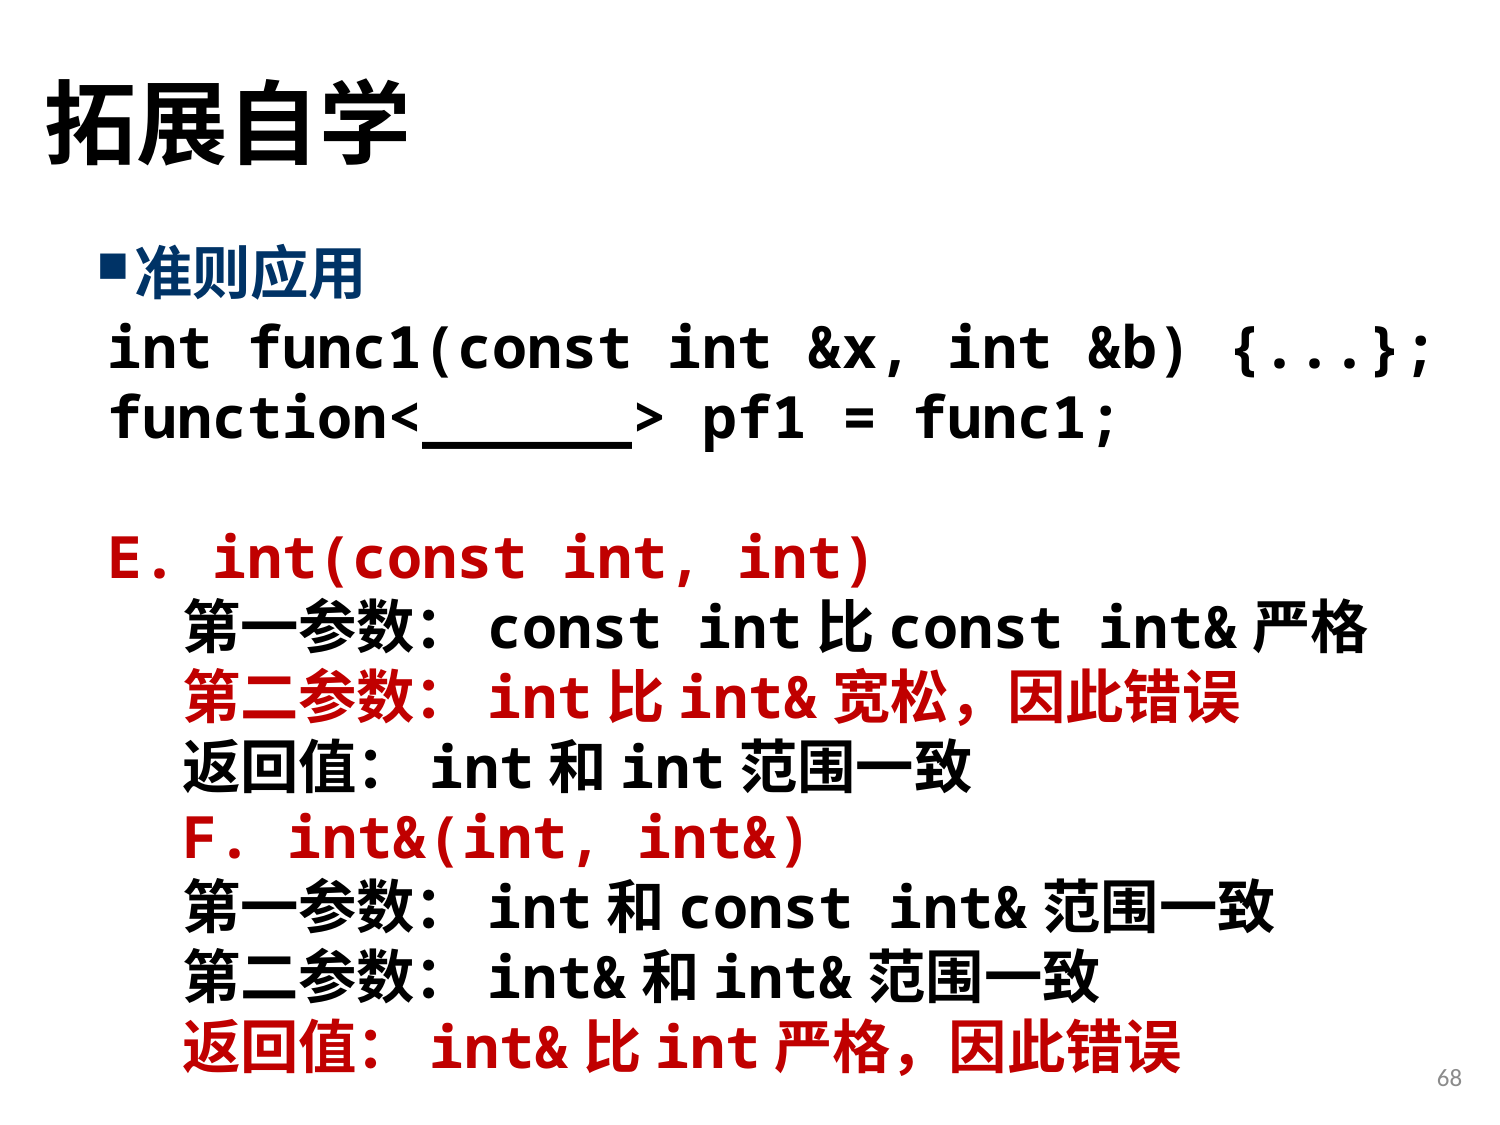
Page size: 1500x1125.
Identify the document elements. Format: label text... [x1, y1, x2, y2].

title 拓展自学 [29, 19, 1324, 237]
list 准则应用 [81, 236, 1402, 1016]
text_box int func1(const int &x, int &b) {...}; function<______> pf1 = func1; E. int(const int, int) 第一参数：const int比const int&严格 第二参数：int比int&宽松，因此错误 返回值：int和int范围一致 F. int&(int, int&) 第一参数：int和const int&范围一致 第二参数：int&和int&范围一致 返回值：int&比int严格，因此错误 [92, 302, 1452, 1088]
slide_number 68 [1139, 1046, 1478, 1107]
